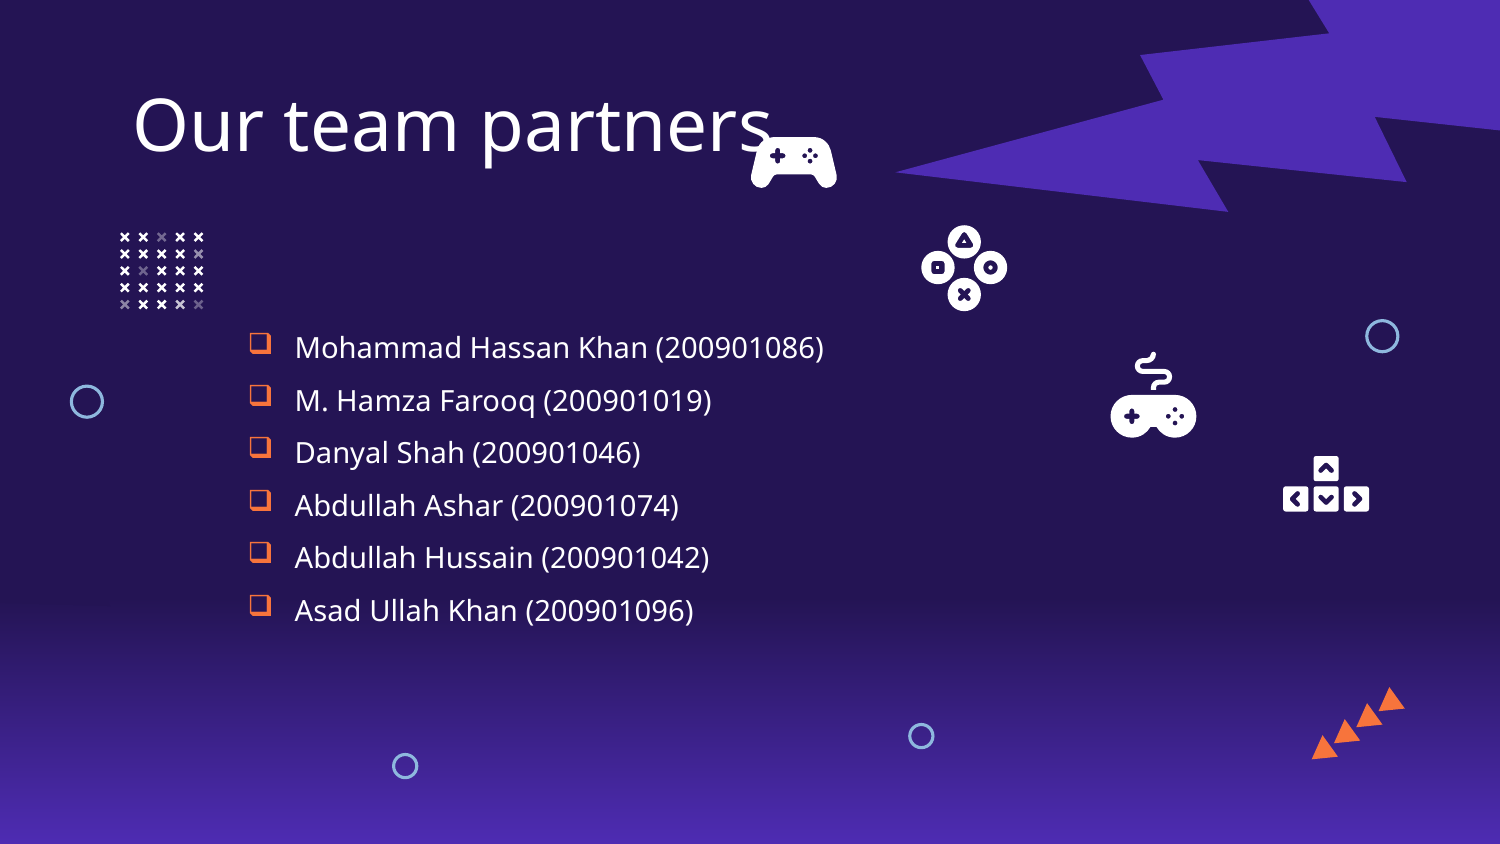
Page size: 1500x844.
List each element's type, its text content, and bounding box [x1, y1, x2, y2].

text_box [71, 228, 1406, 778]
text_box [751, 137, 837, 188]
title Our team partners [117, 63, 1383, 161]
